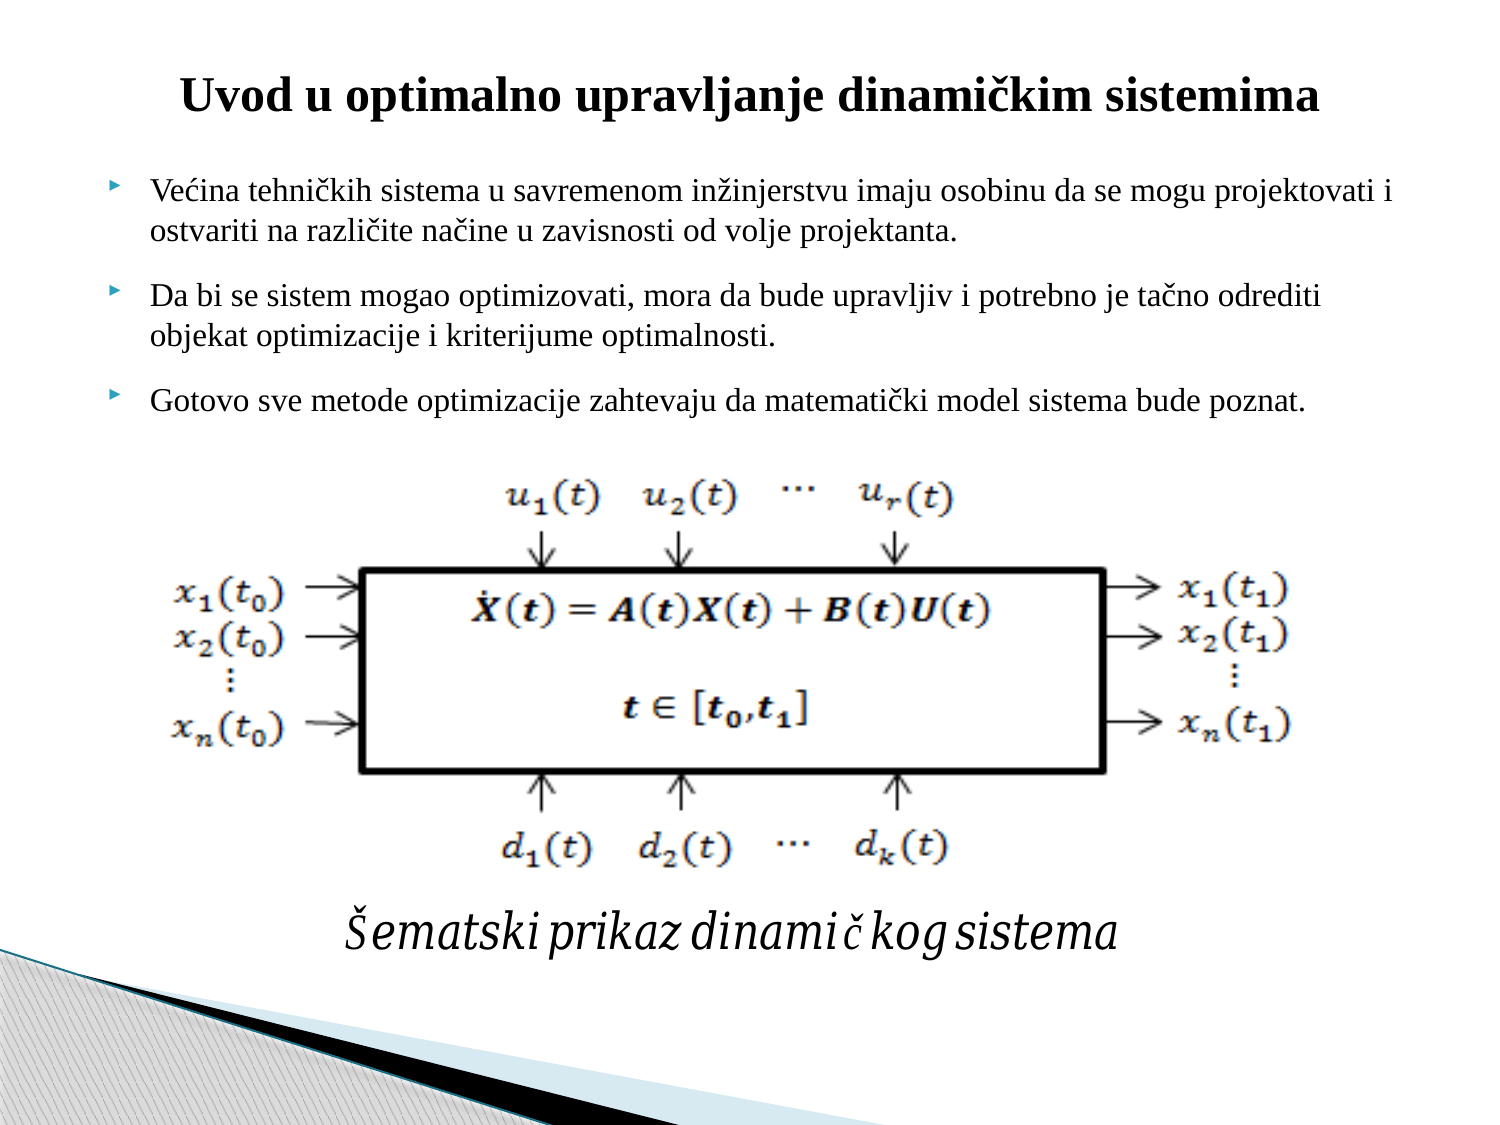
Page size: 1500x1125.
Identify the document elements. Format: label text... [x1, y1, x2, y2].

title Uvod u optimalno upravljanje dinamičkim sistemima [75, 45, 1425, 138]
list Većina tehničkih sistema u savremenom inžinjerstvu imaju osobinu da se mogu projektovati i ostvariti na različite načine u zavisnosti od volje projektanta. Da bi se sistem mogao optimizovati, mora da bude upravljiv i potrebno je tačno odrediti objekat optimizacije i kriterijume optimalnosti. Gotovo sve metode optimizacije zahtevaju da matematički model sistema bude poznat. [75, 160, 1425, 986]
picture [135, 461, 1329, 882]
